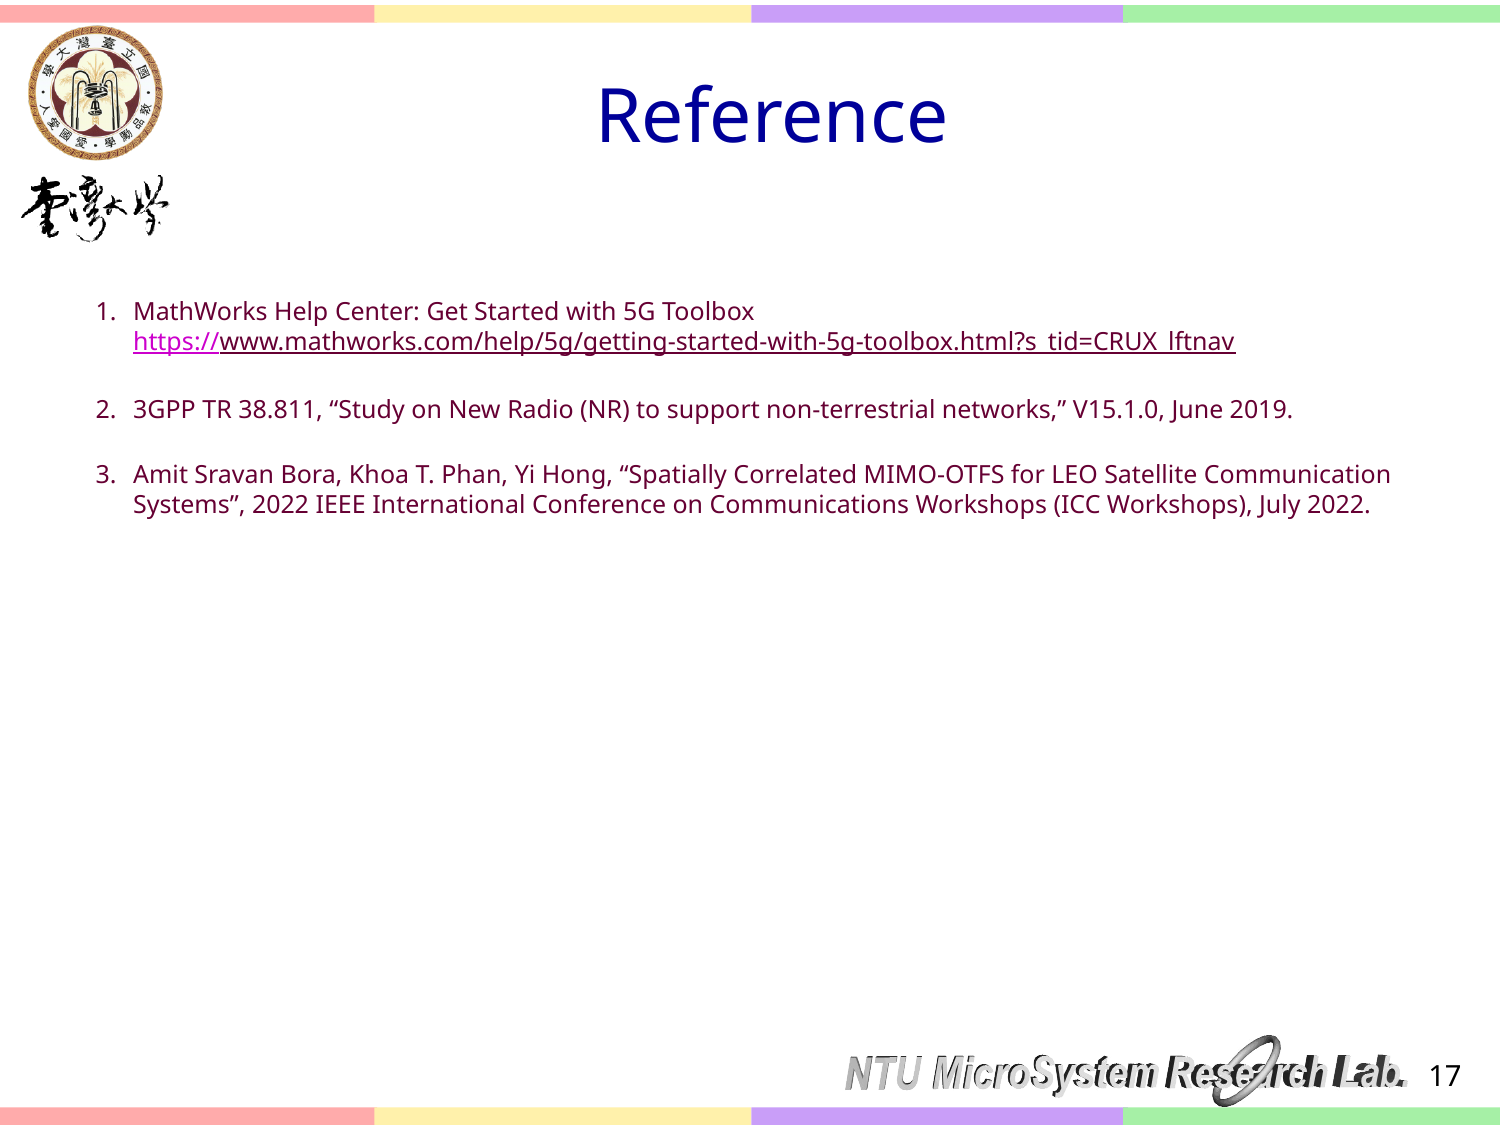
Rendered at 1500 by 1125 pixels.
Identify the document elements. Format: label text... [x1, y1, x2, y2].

slide_number 17 [1395, 1049, 1478, 1101]
list MathWorks Help Center: Get Started with 5G Toolbox https://www.mathworks.com/help/5g/getting-started-with-5g-toolbox.html?s_tid=CRUX_lftnav 3GPP TR 38.811, “Study on New Radio (NR) to support non-terrestrial networks,” V15.1.0, June 2019. Amit Sravan Bora, Khoa T. Phan, Yi Hong, “Spatially Correlated MIMO-OTFS for LEO Satellite Communication Systems”, 2022 IEEE International Conference on Communications Workshops (ICC Workshops), July 2022. [80, 287, 1466, 963]
title Reference [193, 18, 1350, 207]
picture [26, 23, 164, 162]
picture [832, 1031, 1412, 1107]
picture [11, 163, 176, 245]
